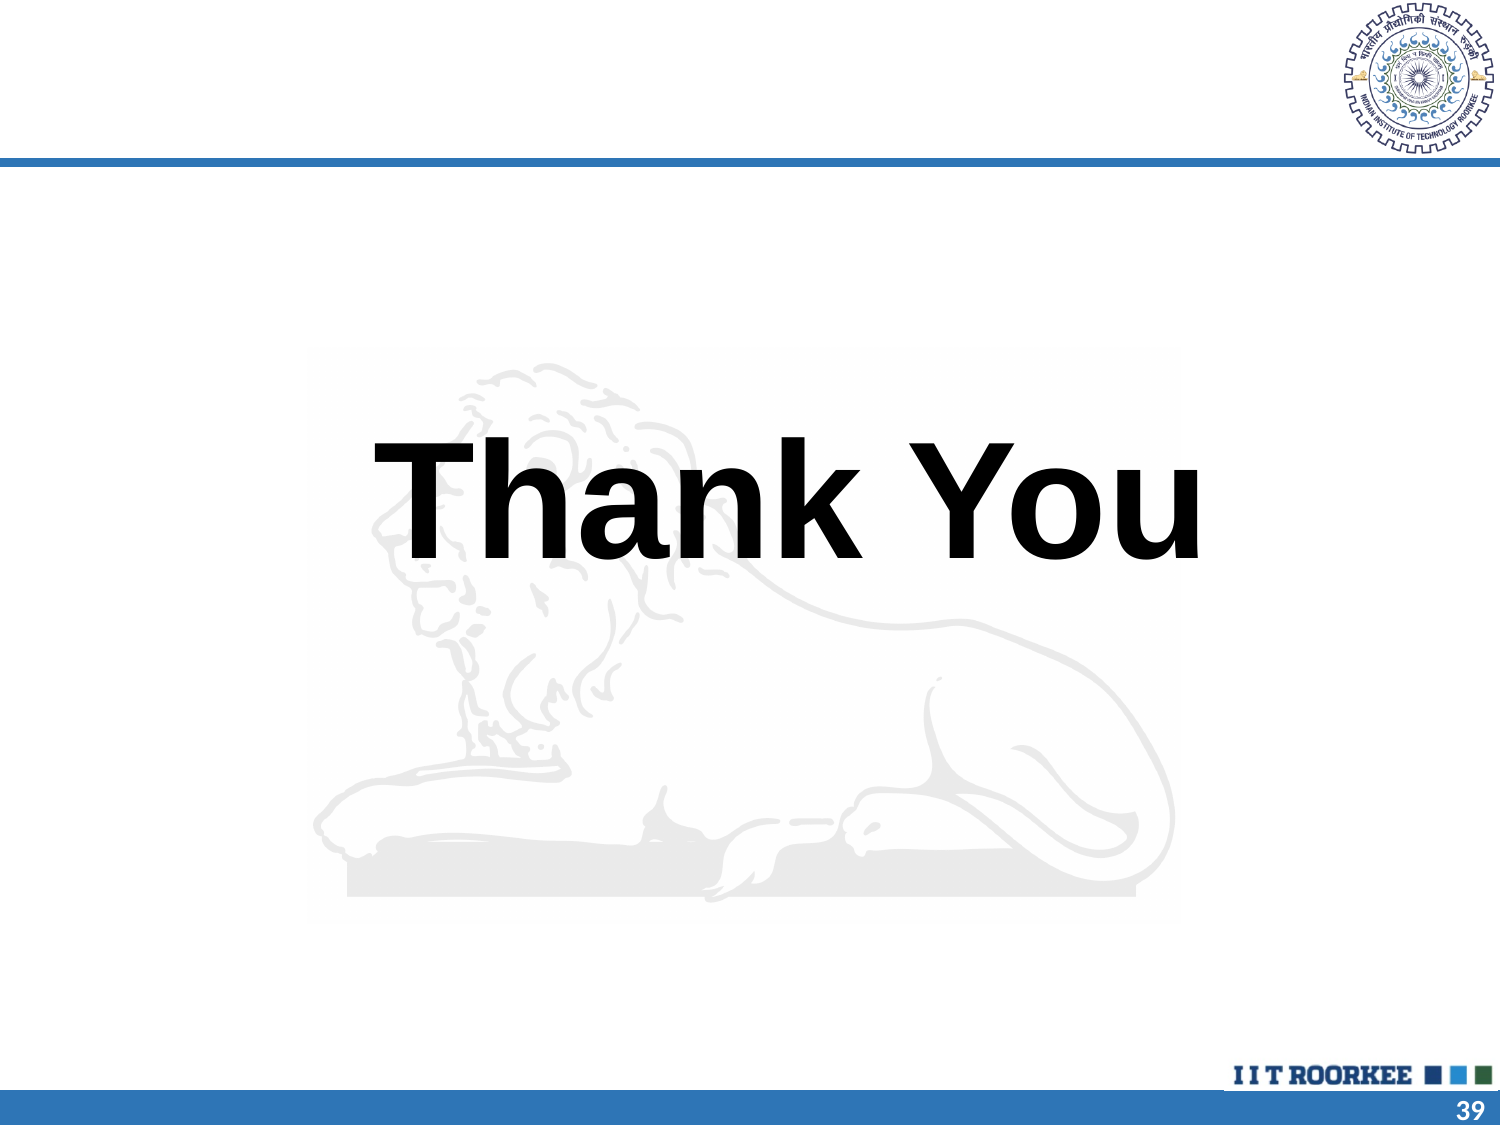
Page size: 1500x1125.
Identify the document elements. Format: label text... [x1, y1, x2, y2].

title Thank You [323, 391, 1259, 618]
picture [1224, 1057, 1498, 1091]
picture [1339, 0, 1500, 158]
picture [307, 347, 1181, 924]
